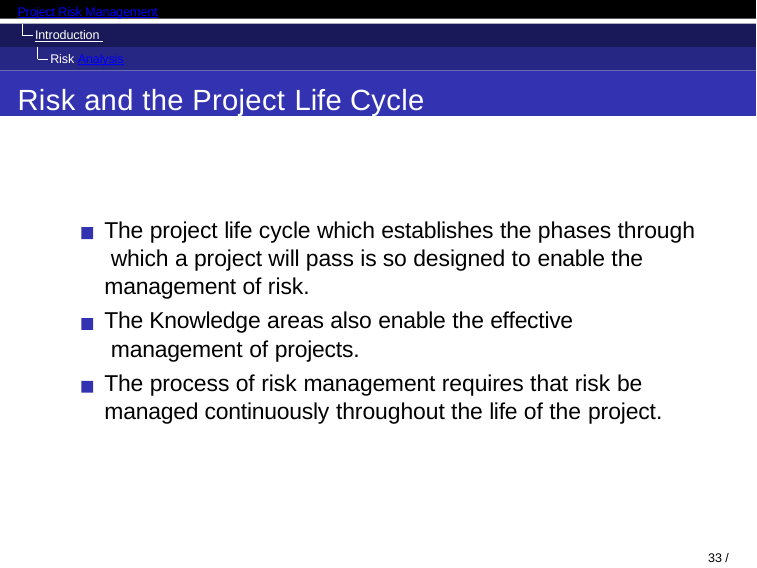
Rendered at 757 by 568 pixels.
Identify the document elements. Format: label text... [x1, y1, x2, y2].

text_box [81, 380, 94, 393]
text_box [127, 23, 756, 47]
text_box [0, 23, 33, 47]
text_box The project life cycle which establishes the phases through which a project will pass is so designed to enable the management of risk. The Knowledge areas also enable the effective management of projects. The process of risk management requires that risk be managed continuously throughout the life of the project. [102, 214, 698, 424]
text_box Introduction Risk Analysis [33, 16, 127, 66]
text_box [81, 227, 94, 240]
slide_number 18 / 98 [701, 548, 746, 568]
text_box Project Risk Management [0, 0, 756, 19]
text_box [0, 47, 756, 70]
text_box Risk and the Project Life Cycle [0, 70, 756, 116]
text_box [81, 318, 94, 330]
